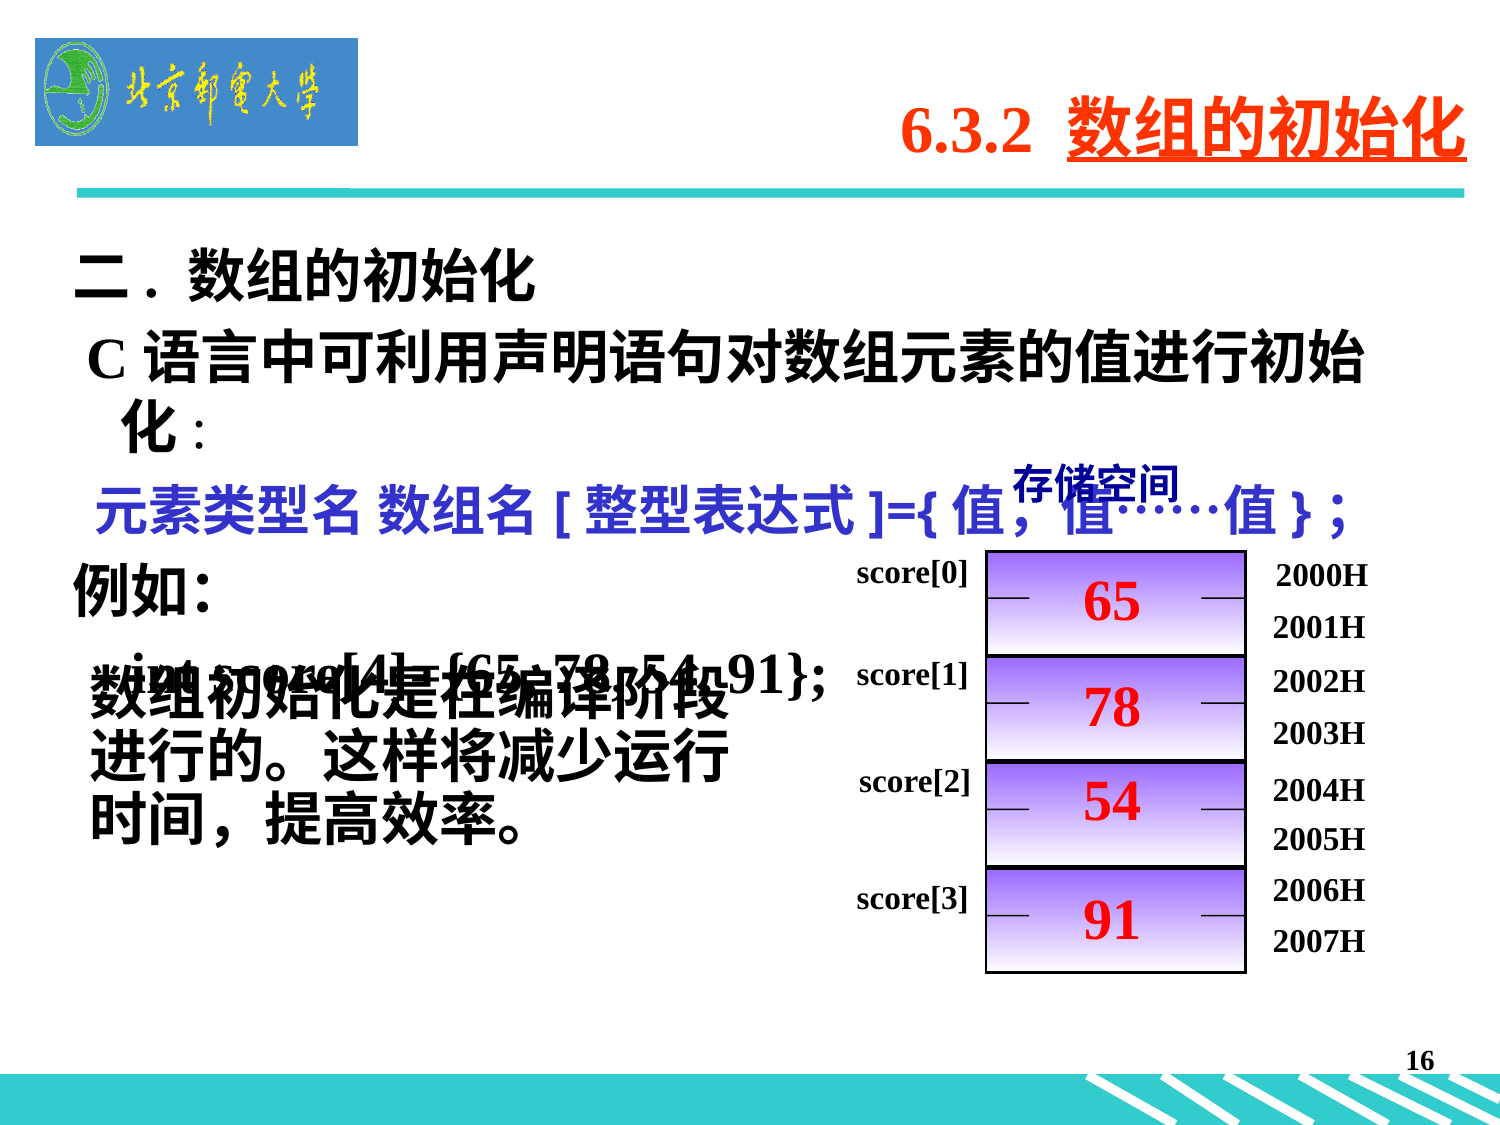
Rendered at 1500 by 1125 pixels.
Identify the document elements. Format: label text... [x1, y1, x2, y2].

text_box 数组初始化是在编译阶段进行的。这样将减少运行时间，提高效率。 [0, 656, 774, 953]
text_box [855, 455, 1459, 973]
slide_number 16 [1137, 1037, 1450, 1113]
picture [34, 37, 358, 146]
title 6.3.2 数组的初始化 [207, 66, 1483, 185]
list 二. 数组的初始化 C语言中可利用声明语句对数组元素的值进行初始化: 元素类型名 数组名[整型表达式]={值，值……值}； 例如： int score[4]={65, 78, 54, 91}; [0, 231, 1442, 988]
